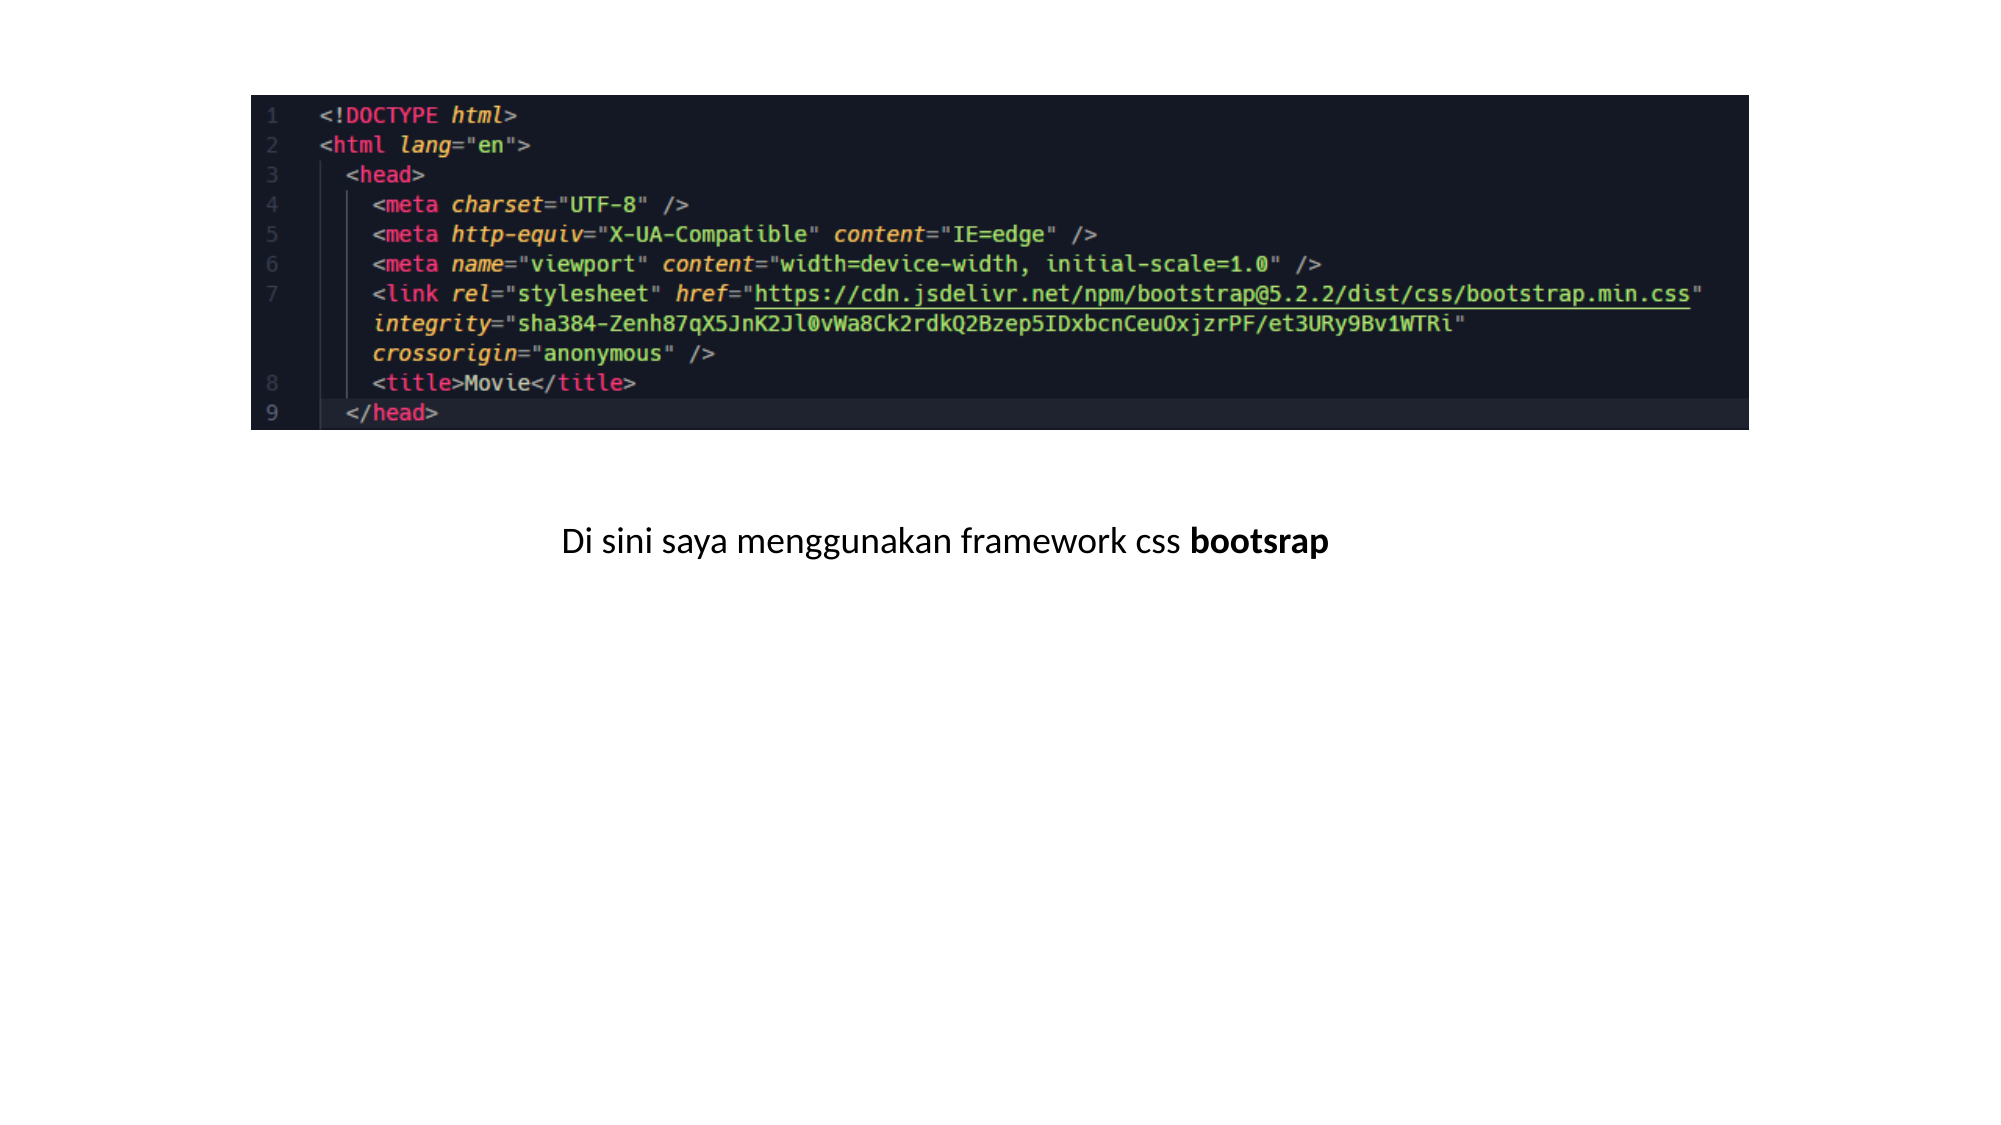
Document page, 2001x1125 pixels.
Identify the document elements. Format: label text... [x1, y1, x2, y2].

picture [251, 95, 1749, 430]
text_box Di sini saya menggunakan framework css bootsrap [48, 509, 1843, 569]
